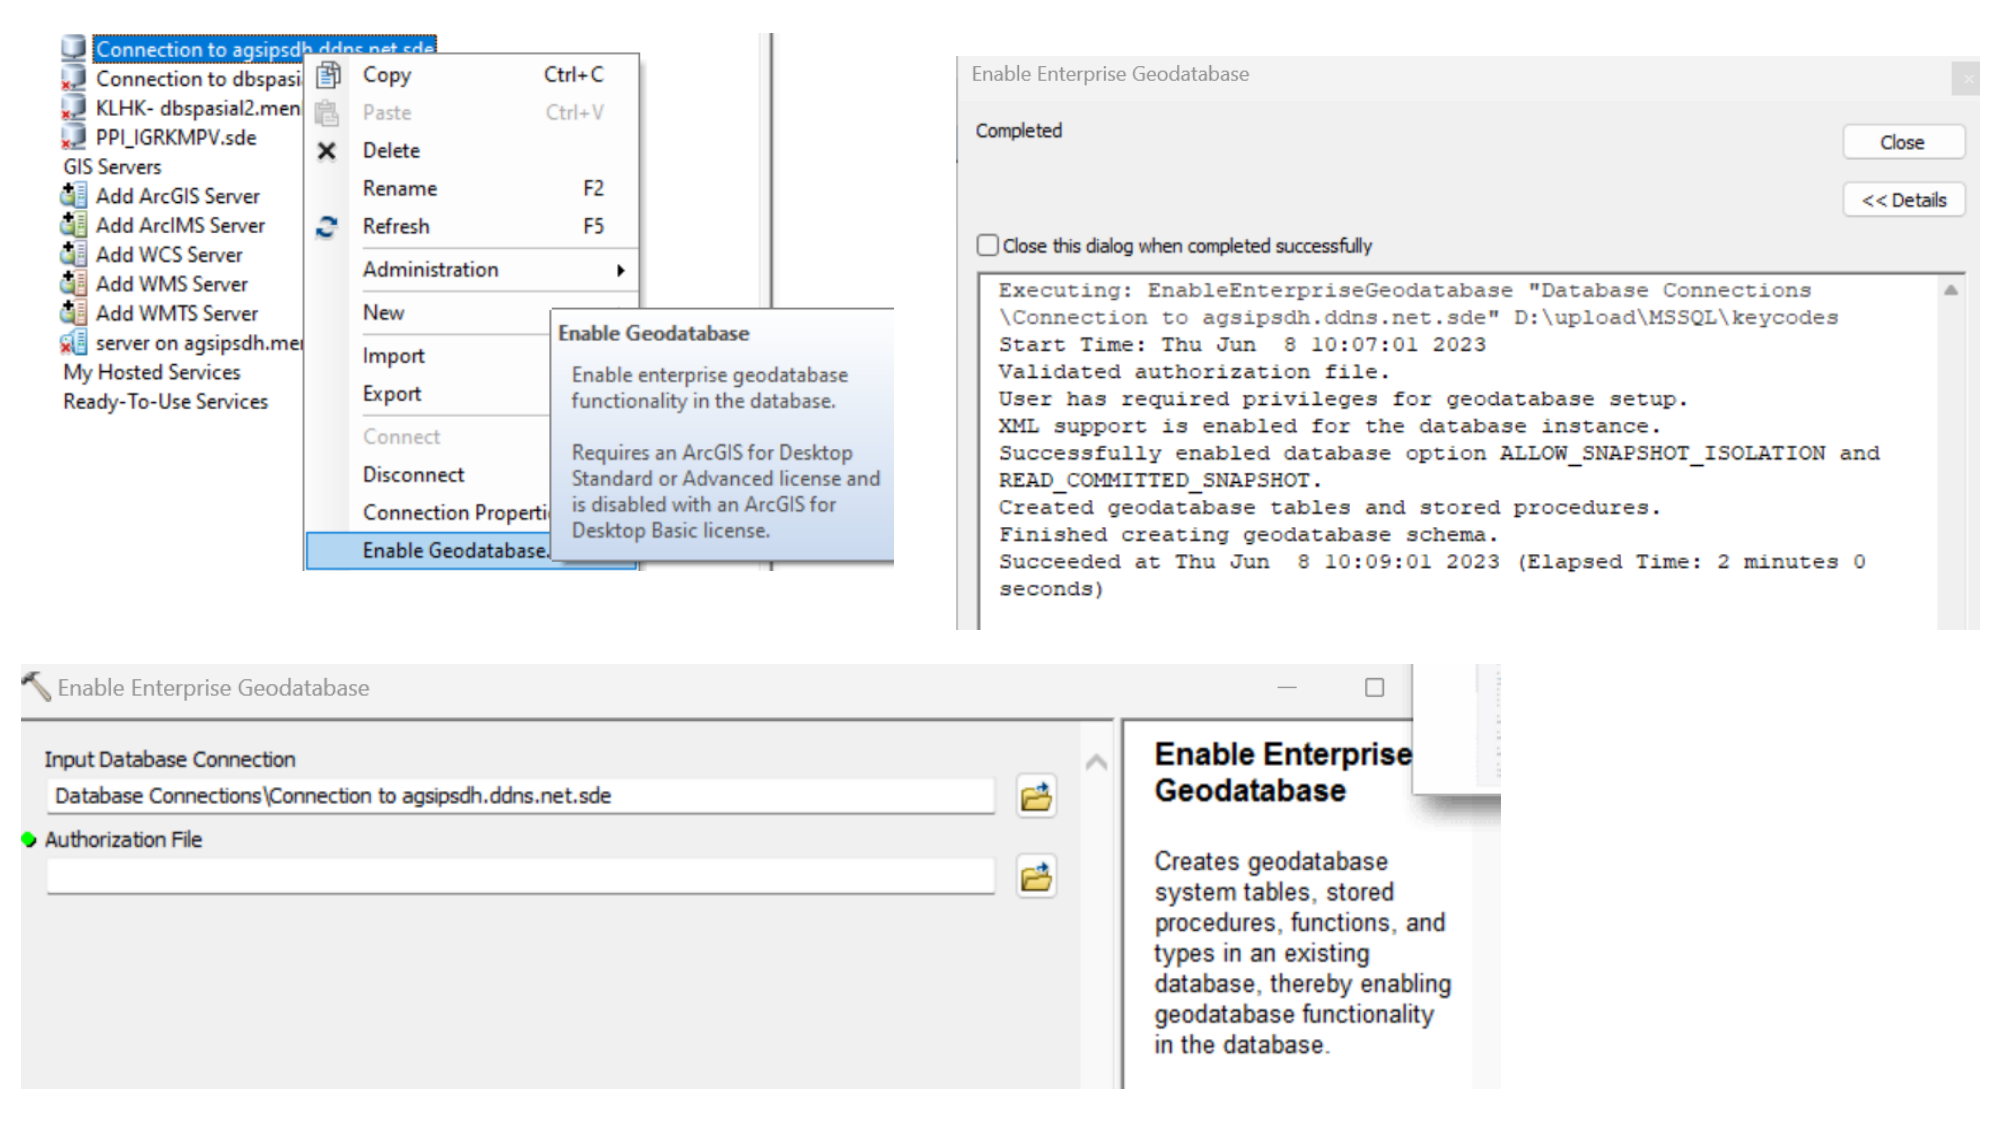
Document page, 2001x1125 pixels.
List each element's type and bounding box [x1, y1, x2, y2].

picture [956, 56, 1980, 630]
picture [57, 33, 894, 571]
picture [21, 664, 1501, 1089]
